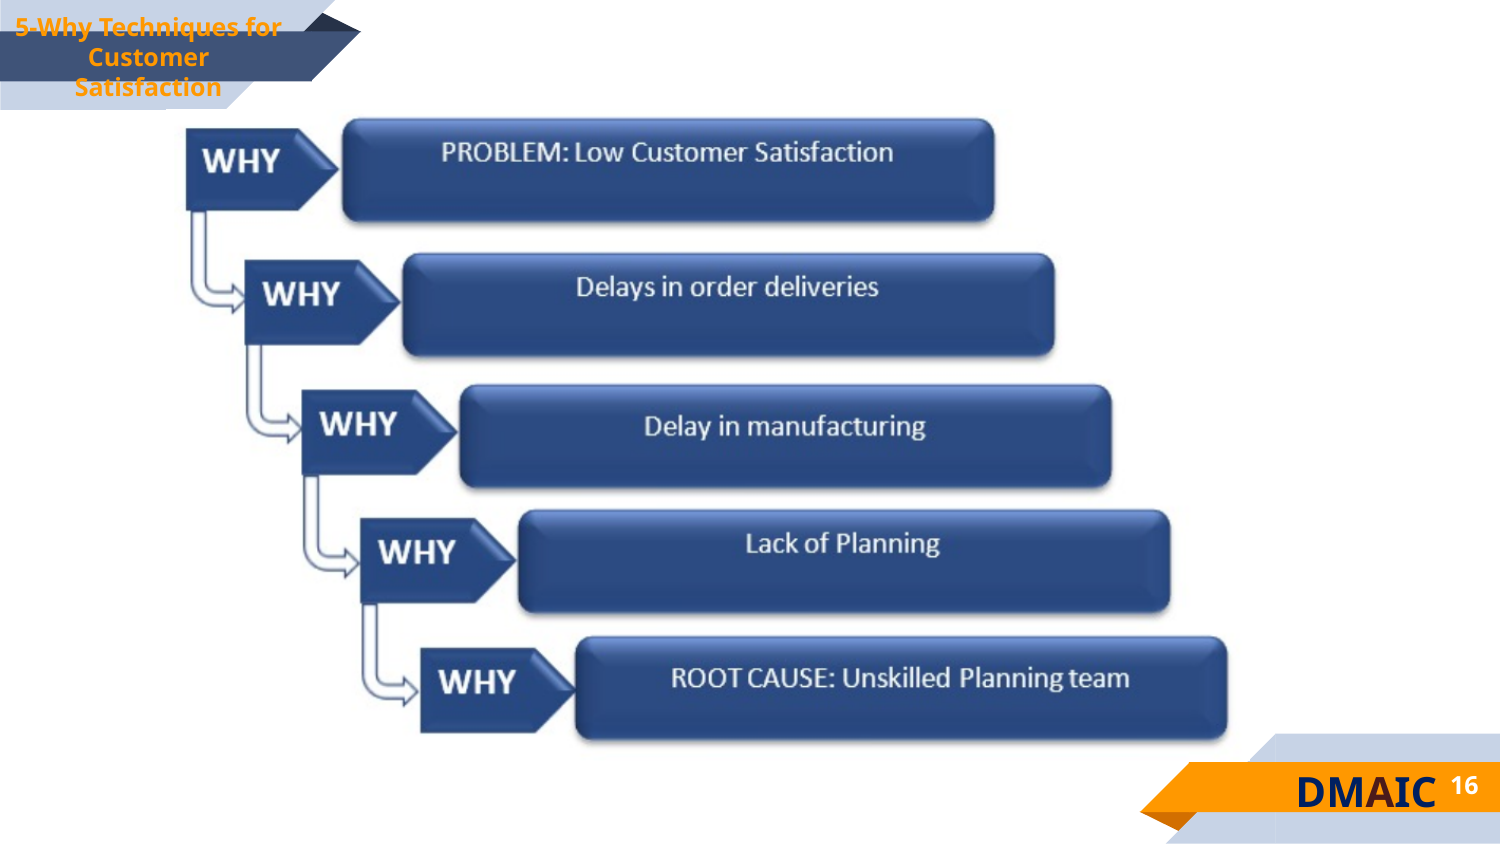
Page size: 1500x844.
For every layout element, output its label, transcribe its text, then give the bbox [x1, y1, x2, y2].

title 5-Why Techniques for Customer Satisfaction [0, 30, 298, 84]
picture [166, 108, 1250, 761]
text_box DMAIC [1238, 760, 1494, 821]
